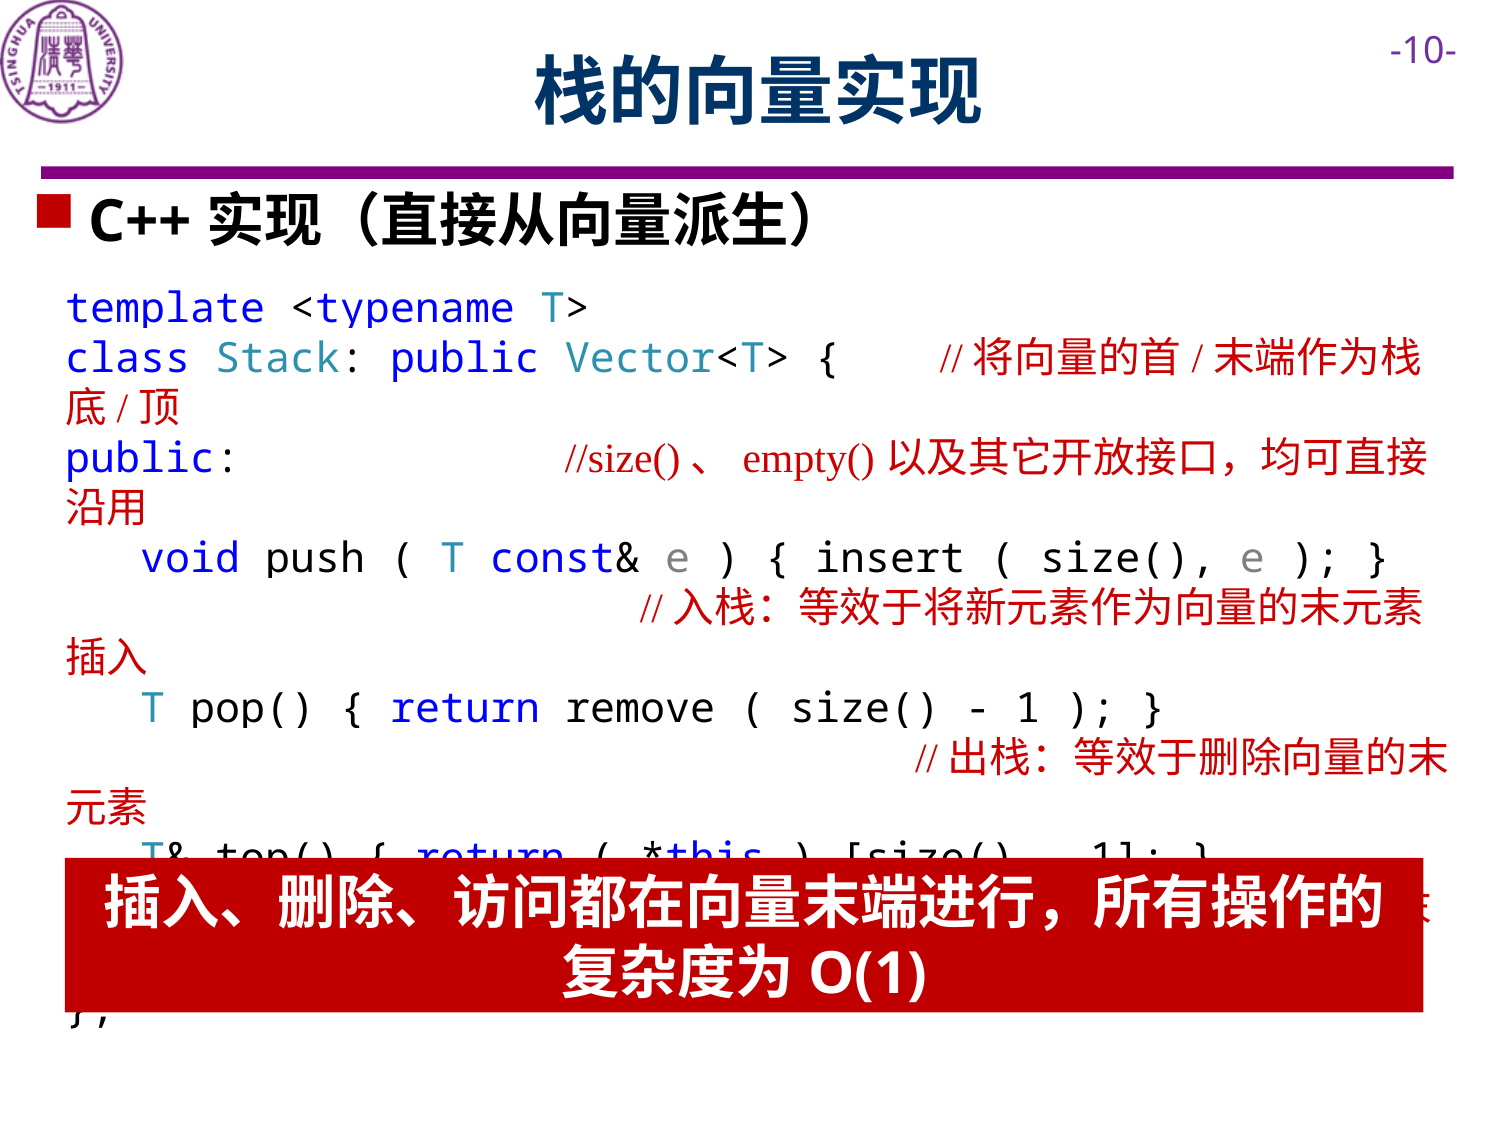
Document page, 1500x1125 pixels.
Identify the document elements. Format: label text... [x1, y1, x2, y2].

text_box template <typename T> class Stack: public Vector<T> { //将向量的首/末端作为栈底/顶 public: //size()、empty()以及其它开放接口，均可直接沿用 void push ( T const& e ) { insert ( size(), e ); } //入栈：等效于将新元素作为向量的末元素插入 T pop() { return remove ( size() - 1 ); } //出栈：等效于删除向量的末元素 T& top() { return ( *this ) [size() - 1]; } //取顶：直接返回向量的末元素 }; [50, 273, 1468, 1039]
picture [0, 0, 124, 124]
text_box C++实现（直接从向量派生） [17, 175, 1365, 261]
title 栈的向量实现 [135, 13, 1383, 165]
text_box 插入、删除、访问都在向量末端进行，所有操作的复杂度为O(1) [64, 857, 1424, 1013]
